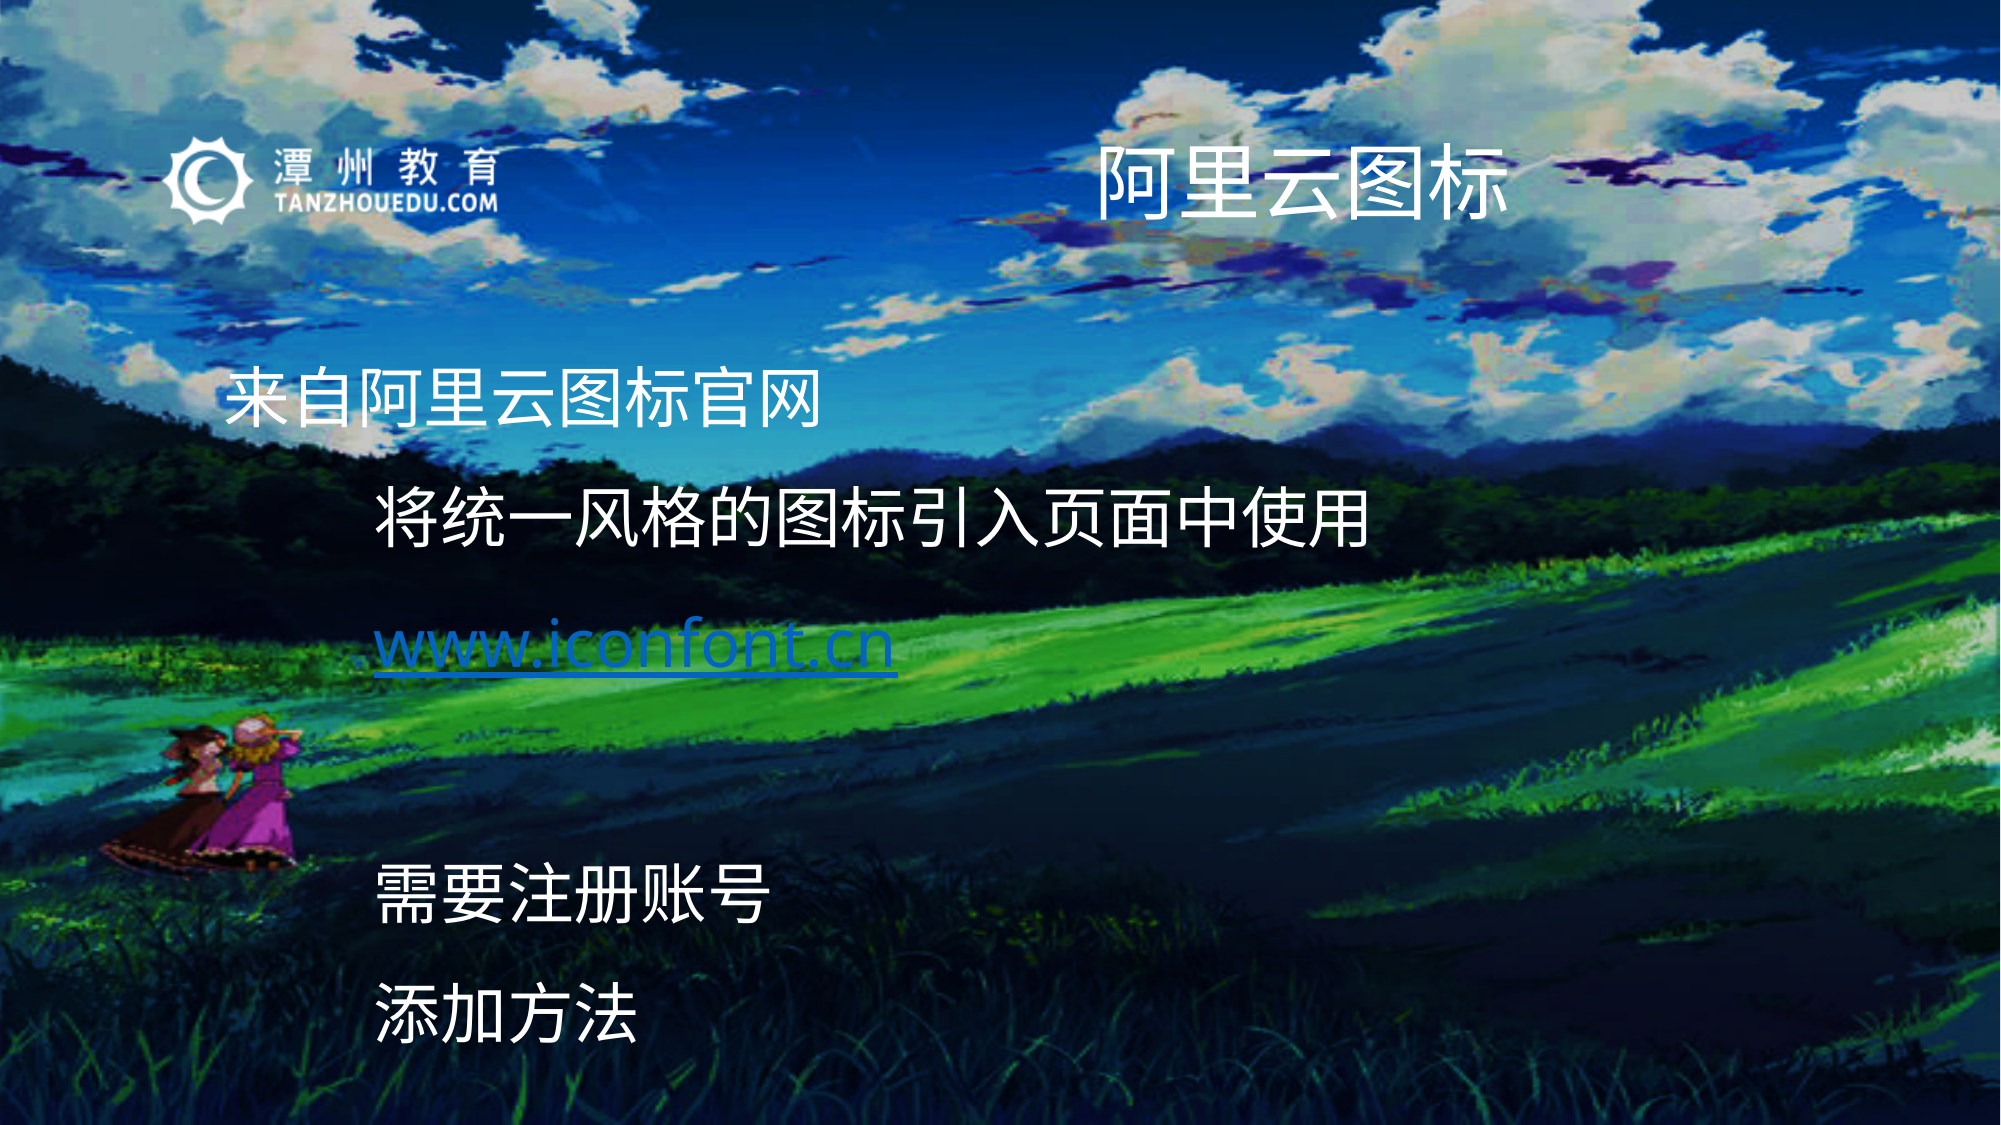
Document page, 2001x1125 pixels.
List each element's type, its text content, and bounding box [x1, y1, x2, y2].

text_box 来自阿里云图标官网 将统一风格的图标引入页面中使用 www.iconfont.cn 需要注册账号 添加方法 [208, 308, 1812, 1125]
picture [0, 0, 2001, 1125]
text_box 阿里云图标 [793, 122, 1812, 238]
